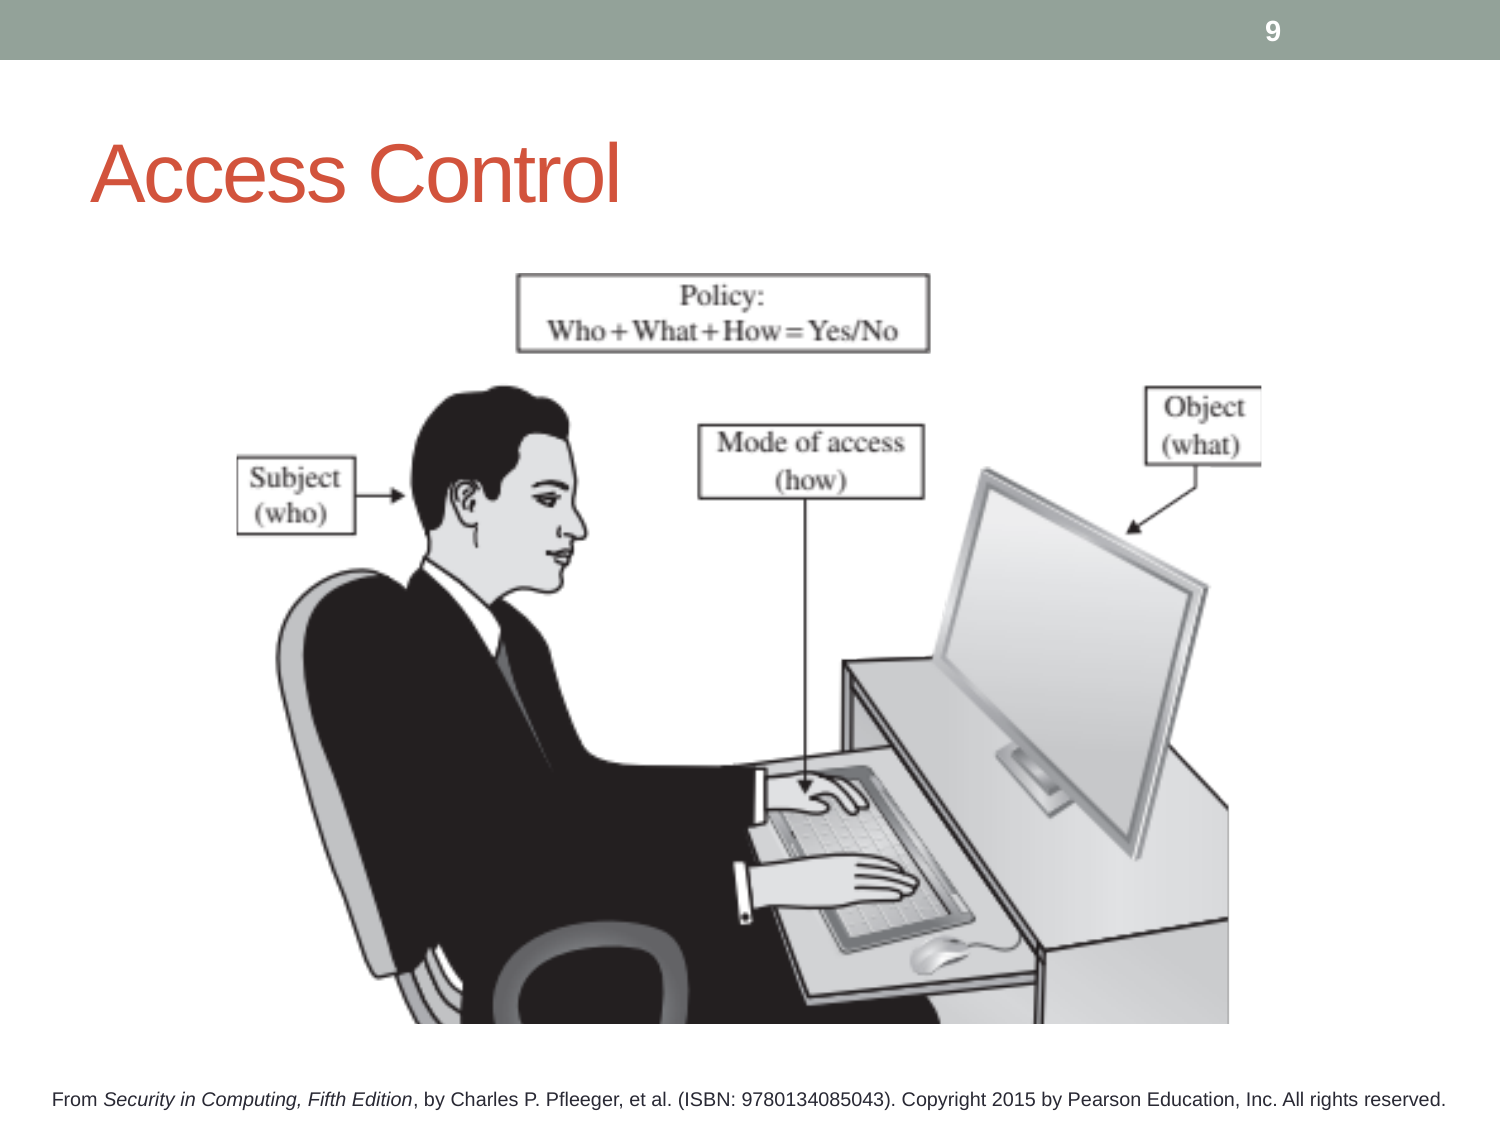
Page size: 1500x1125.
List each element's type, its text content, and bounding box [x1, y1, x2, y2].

slide_number 9 [1250, 3, 1425, 57]
title Access Control [75, 87, 1425, 250]
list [236, 273, 1262, 1024]
footer From Security in Computing, Fifth Edition, by Charles P. Pfleeger, et al. (ISBN: 9780134085043). Copyright 2015 by Pearson Education, Inc. All rights reserved. [0, 1072, 1500, 1125]
